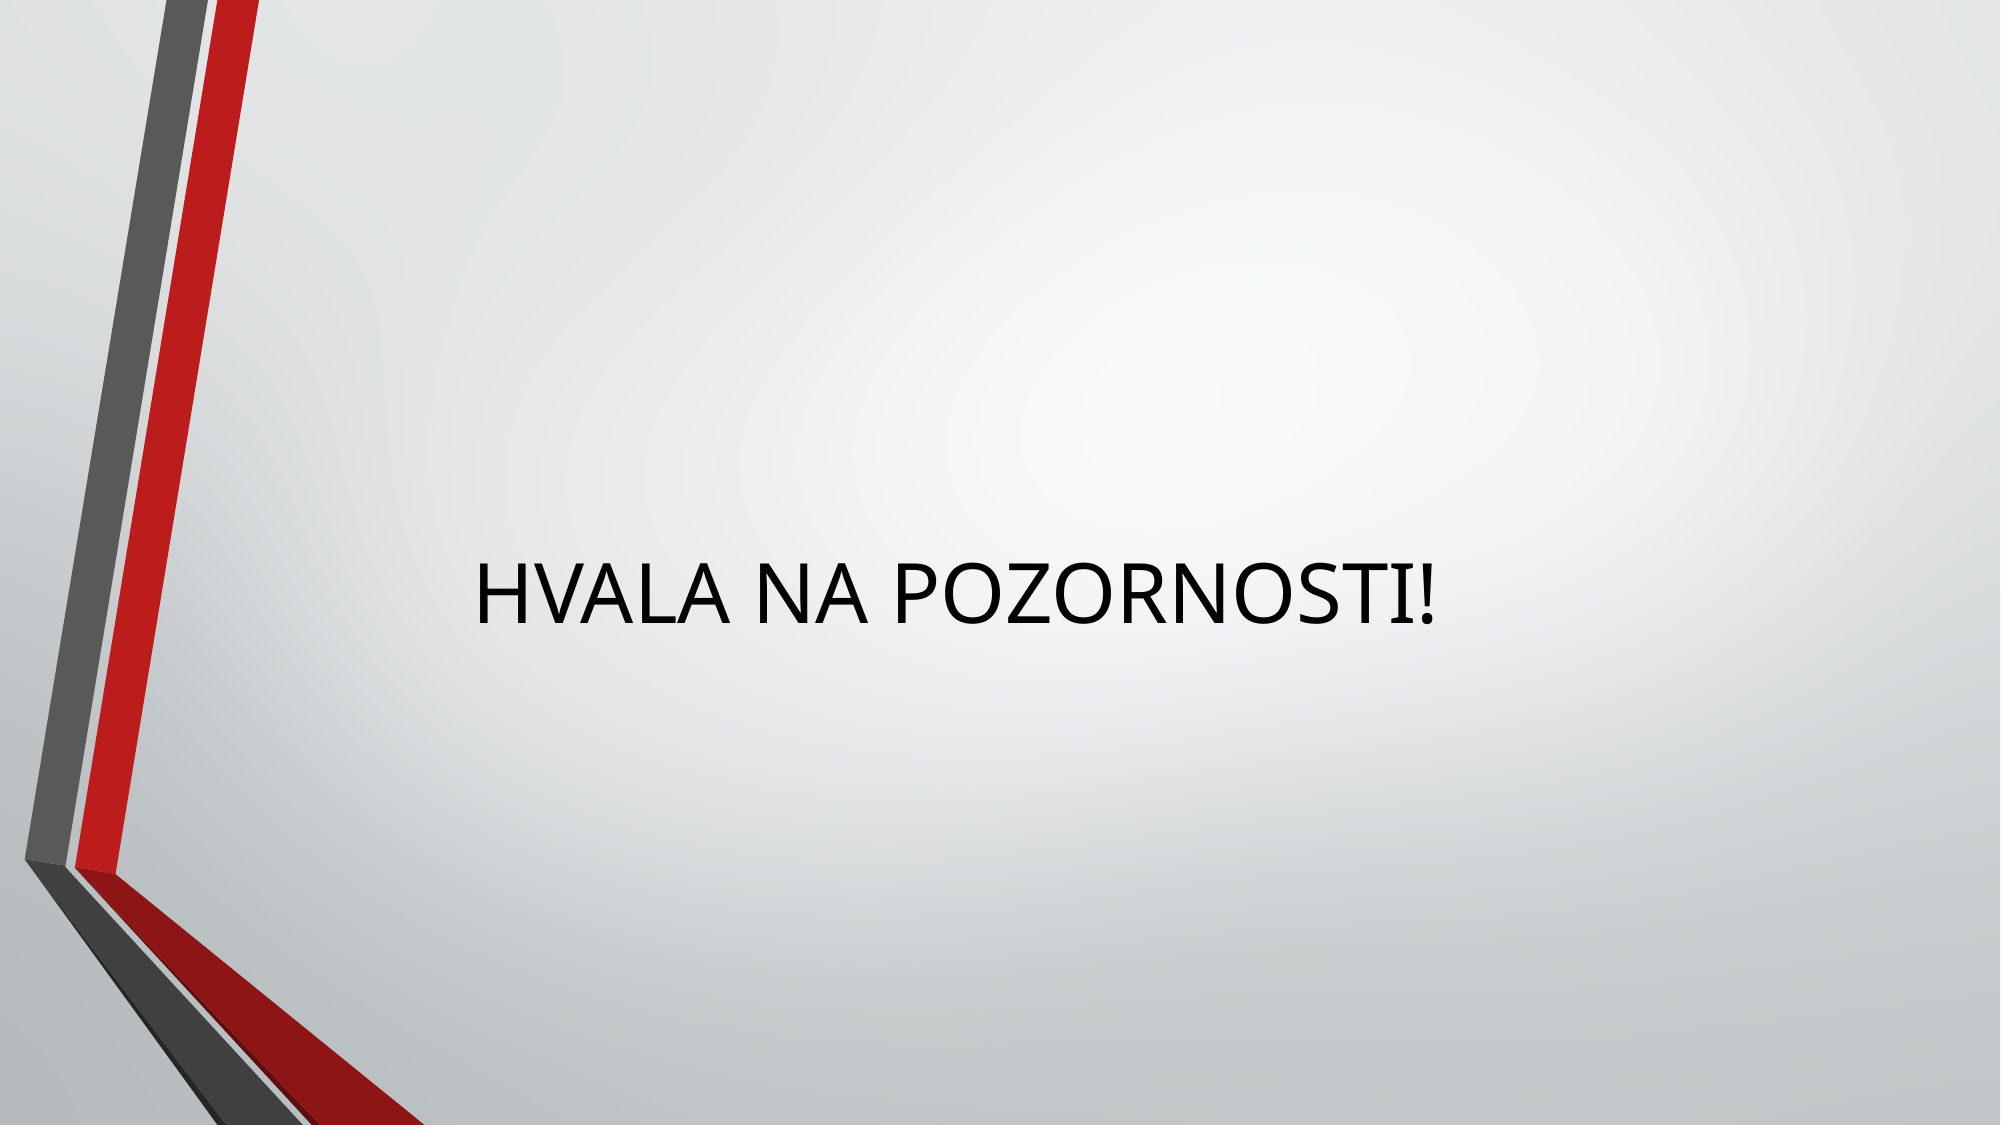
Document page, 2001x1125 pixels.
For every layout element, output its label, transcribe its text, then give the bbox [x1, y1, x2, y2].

title HVALA NA POZORNOSTI! [134, 446, 1779, 734]
